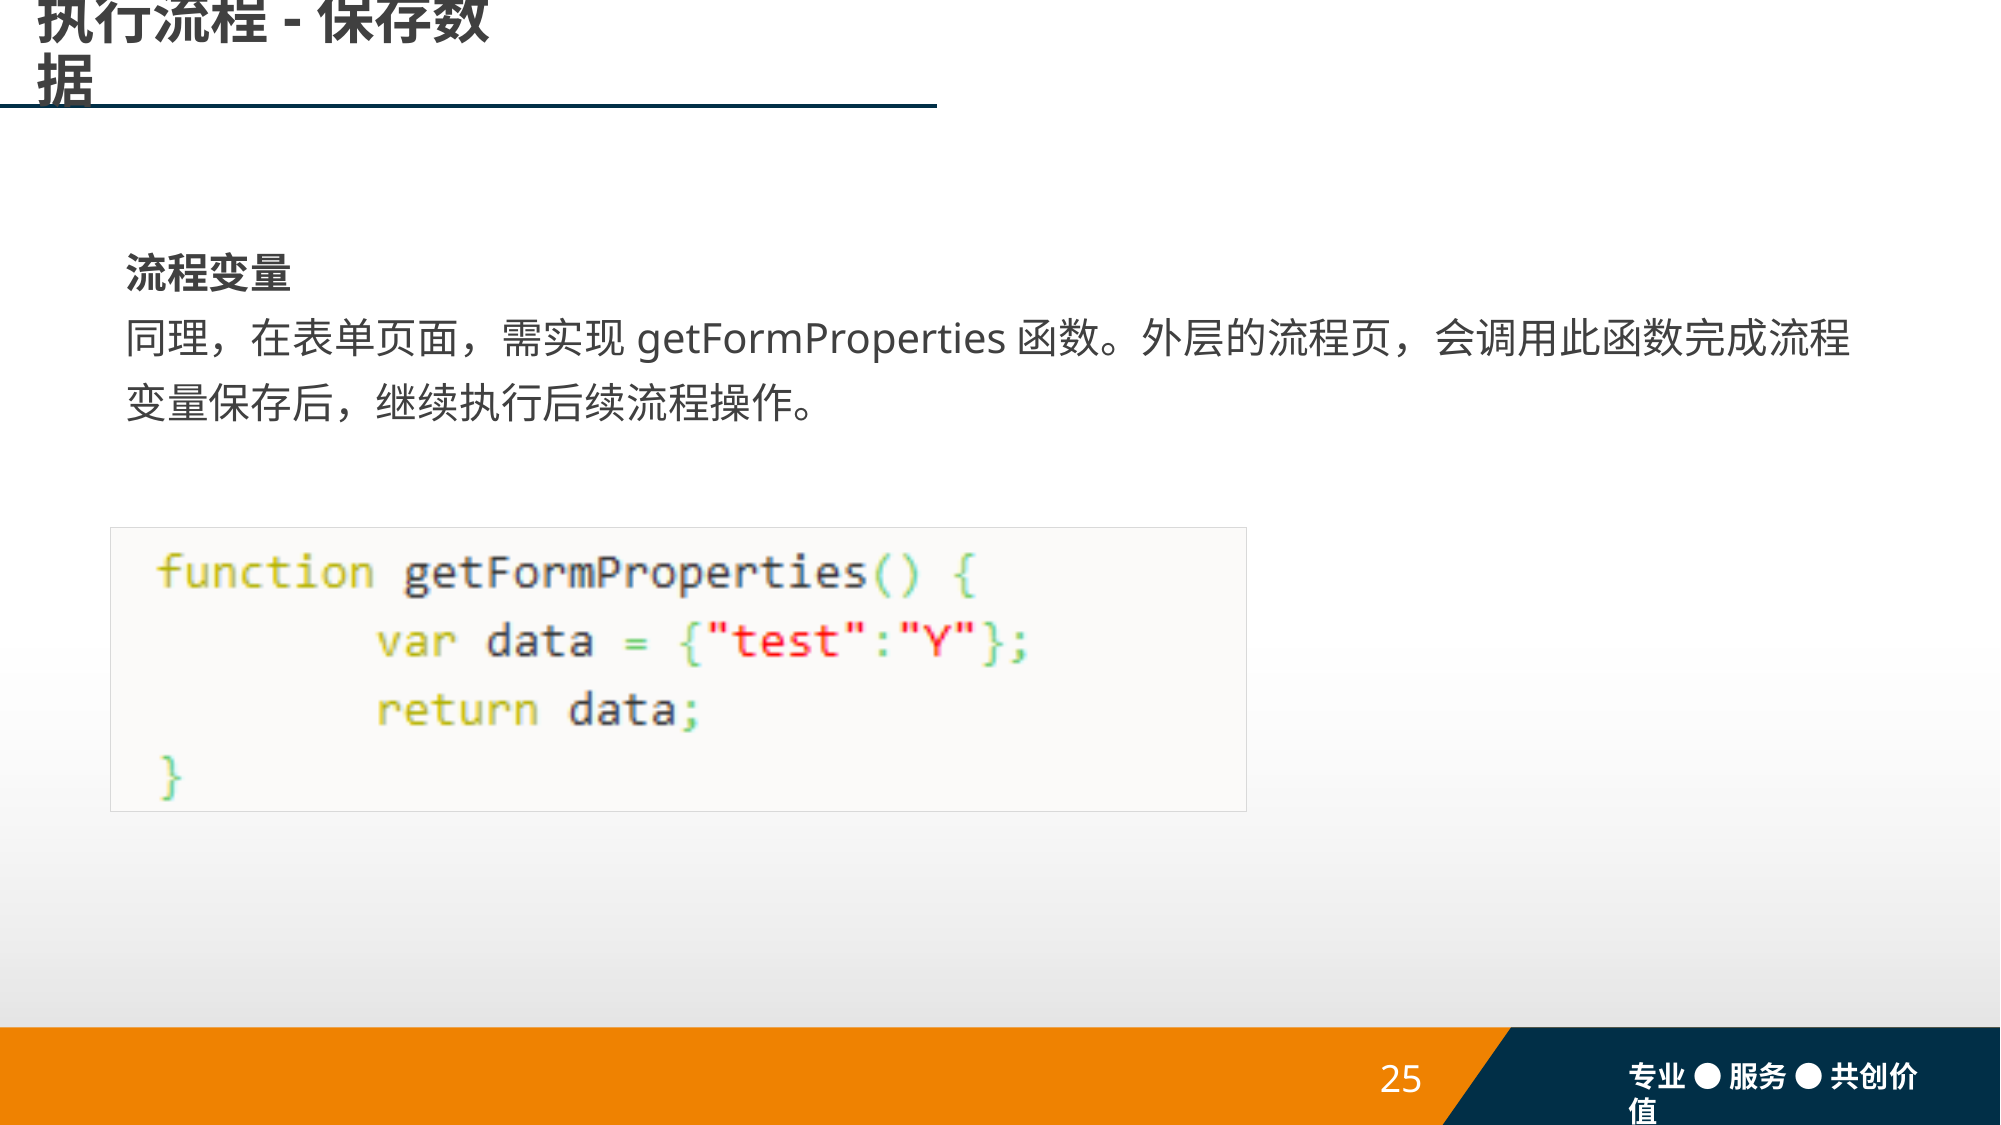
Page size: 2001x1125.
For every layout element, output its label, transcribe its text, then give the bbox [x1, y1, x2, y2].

subtitle 流程变量 同理，在表单页面，需实现getFormProperties函数。外层的流程页，会调用此函数完成流程变量保存后，继续执行后续流程操作。 [110, 224, 1898, 458]
title 执行流程-保存数据 [23, 13, 545, 90]
picture [110, 527, 1247, 812]
picture [65, 104, 90, 108]
